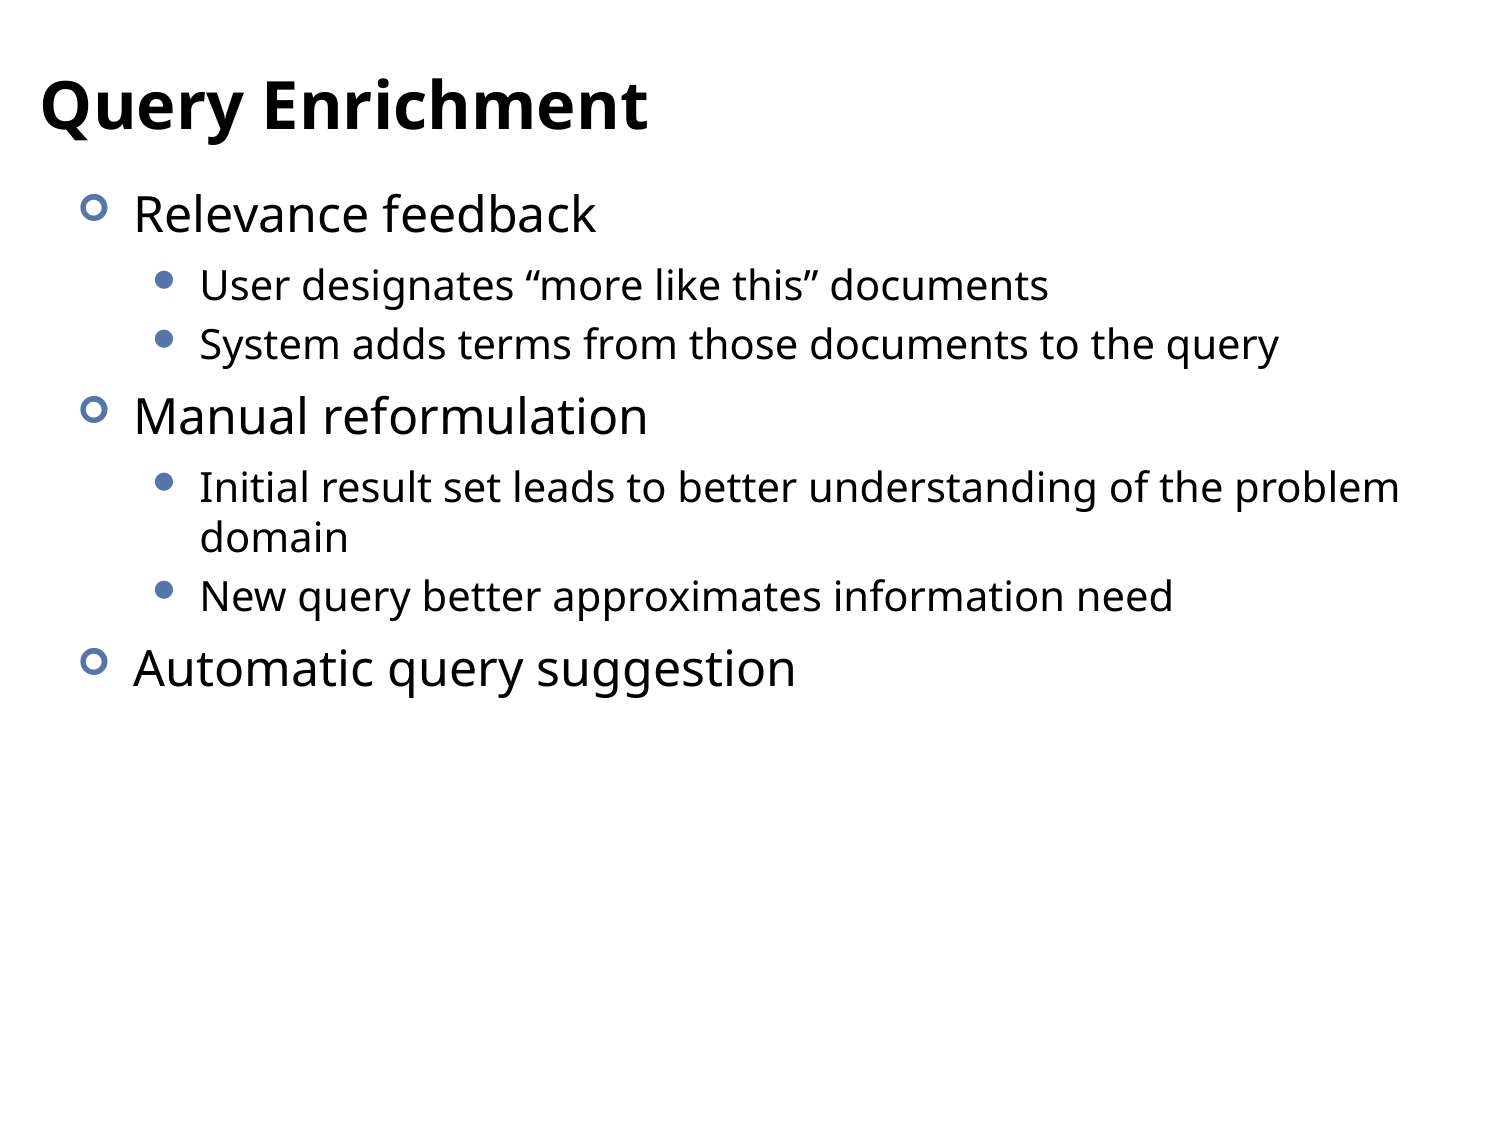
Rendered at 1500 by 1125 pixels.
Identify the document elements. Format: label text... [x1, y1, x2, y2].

list Relevance feedback User designates “more like this” documents System adds terms from those documents to the query Manual reformulation Initial result set leads to better understanding of the problem domain New query better approximates information need Automatic query suggestion [62, 174, 1451, 1013]
title Query Enrichment [24, 18, 1451, 188]
